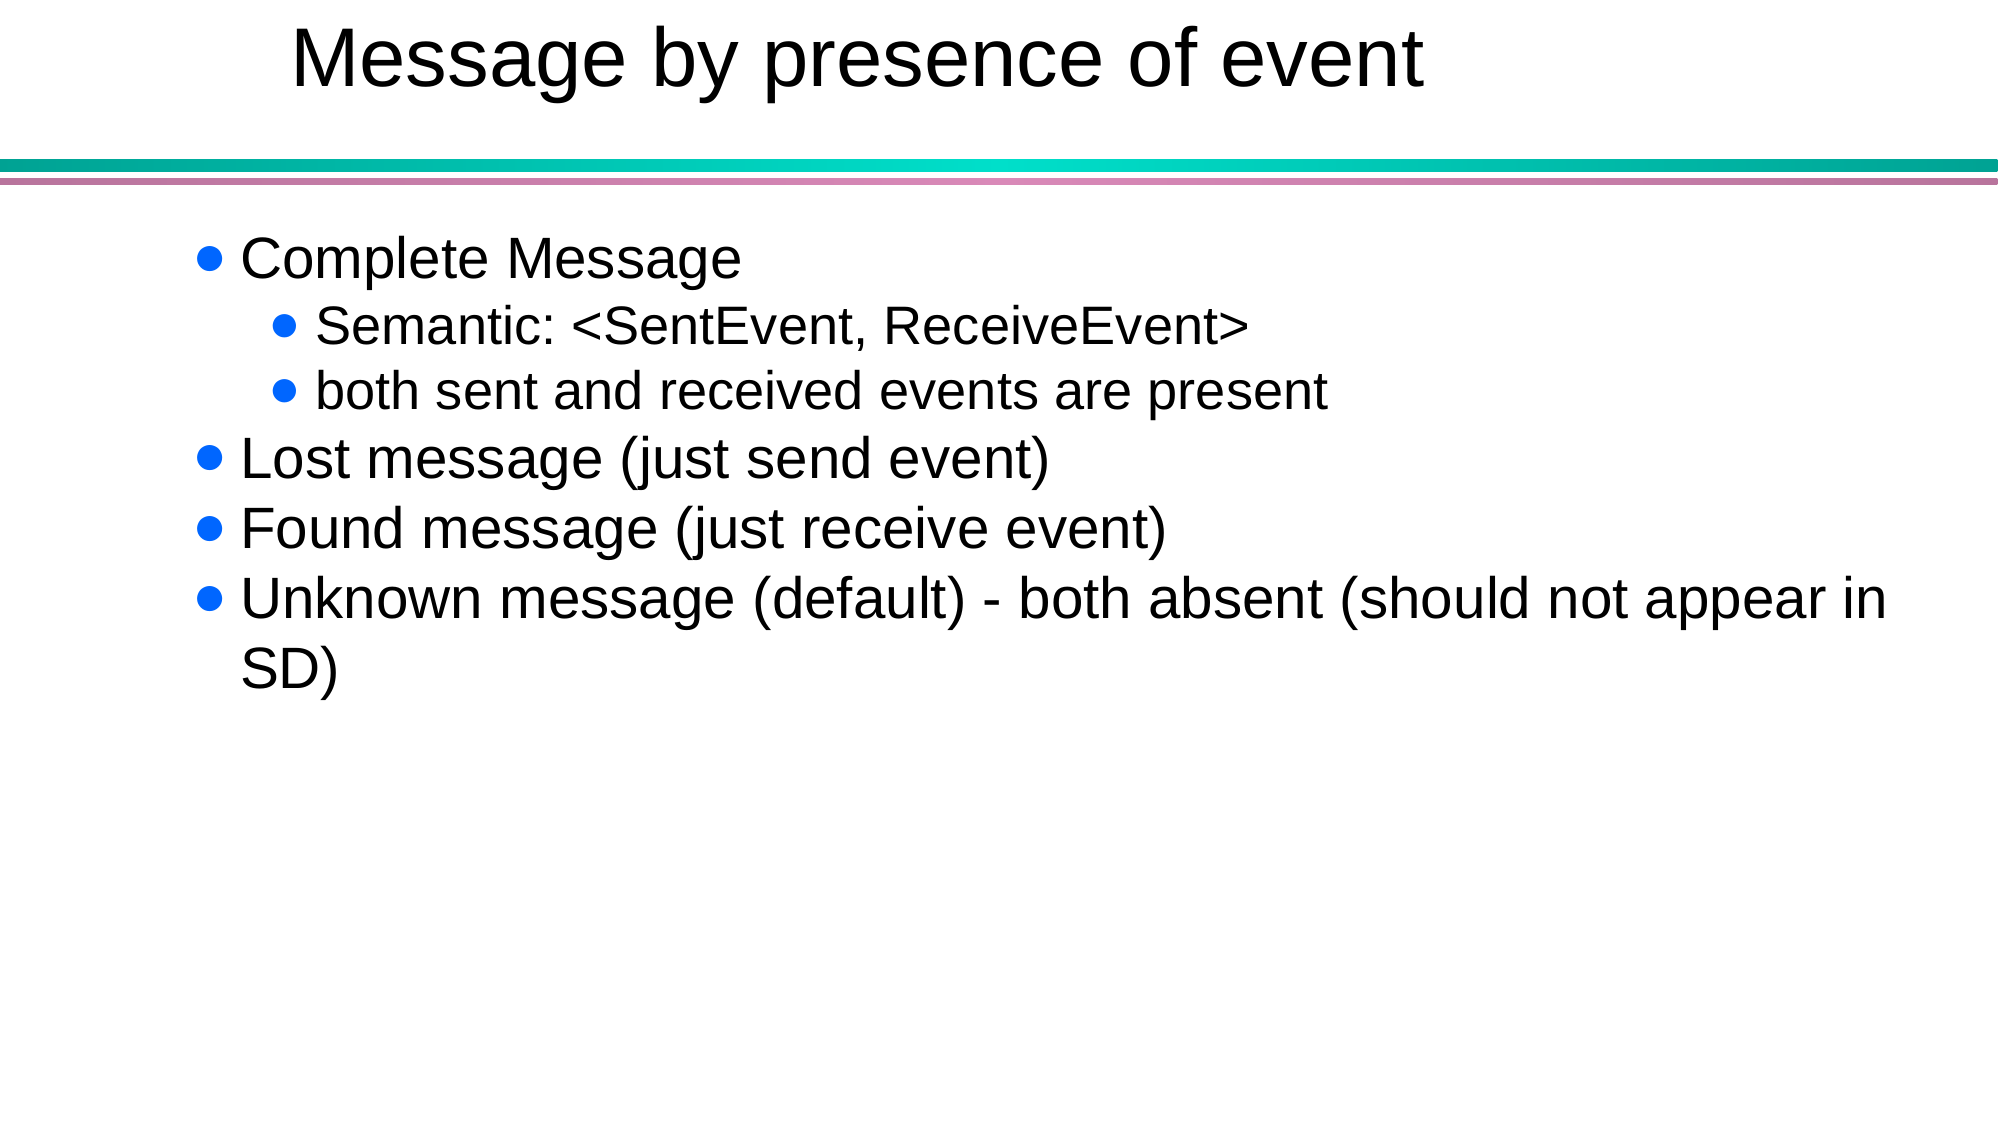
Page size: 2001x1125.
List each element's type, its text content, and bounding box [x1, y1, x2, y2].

text_box Message by presence of event [0, 0, 1716, 120]
list Complete Message Semantic: <SentEvent, ReceiveEvent> both sent and received events are present Lost message (just send event) Found message (just receive event) Unknown message (default) - both absent (should not appear in SD) [150, 212, 1967, 1013]
